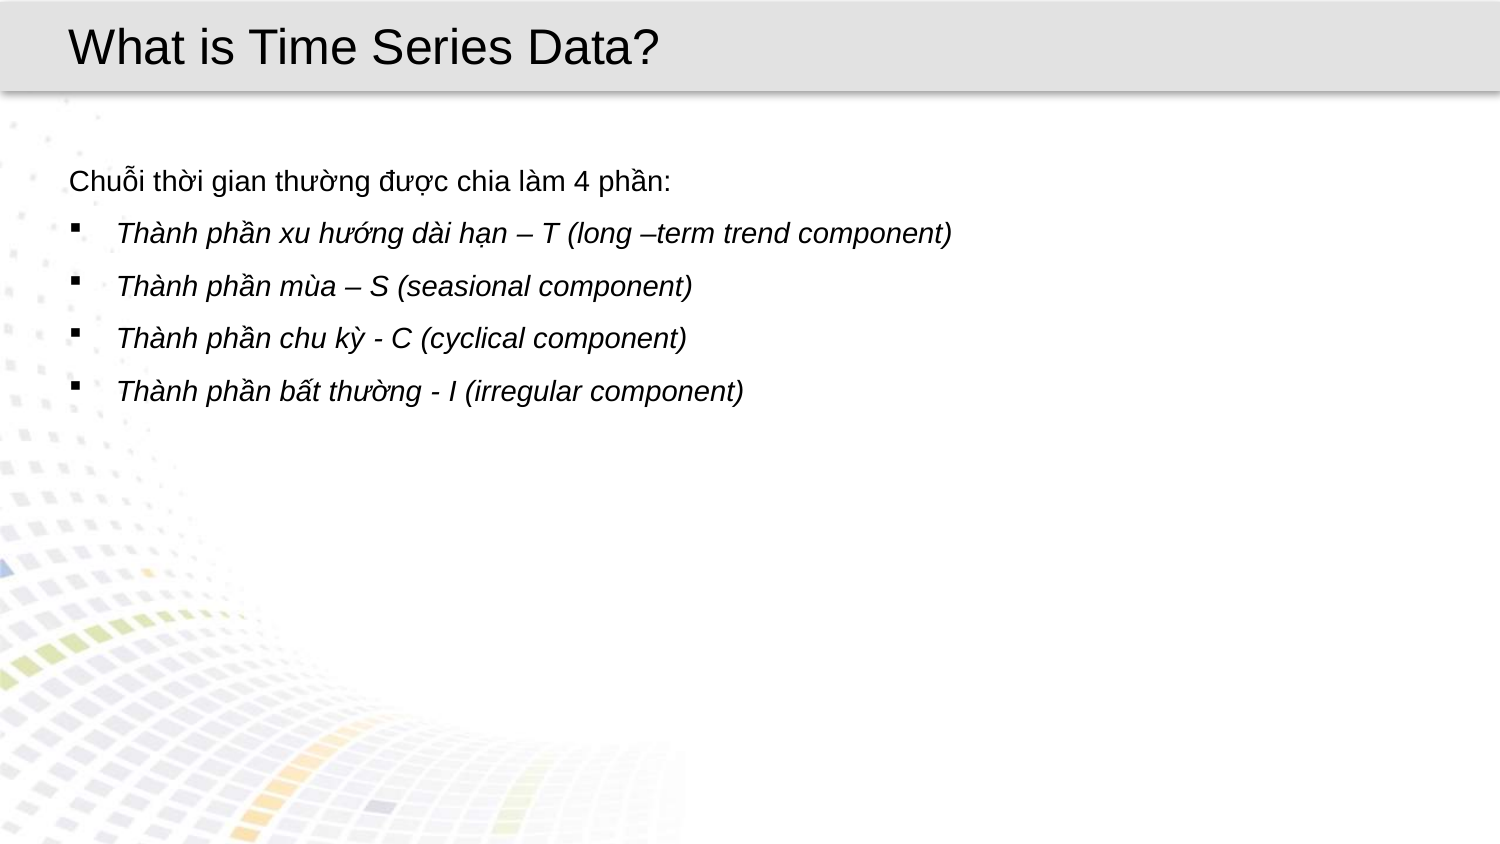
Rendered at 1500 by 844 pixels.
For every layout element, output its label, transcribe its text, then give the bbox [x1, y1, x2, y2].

text_box What is Time Series Data? [54, 6, 1404, 75]
text_box [0, 1, 1500, 91]
picture [0, 91, 1500, 844]
text_box Chuỗi thời gian thường được chia làm 4 phần: Thành phần xu hướng dài hạn – T (long –term trend component) Thành phần mùa – S (seasional component) Thành phần chu kỳ - C (cyclical component) Thành phần bất thường - I (irregular component) [54, 137, 1449, 415]
